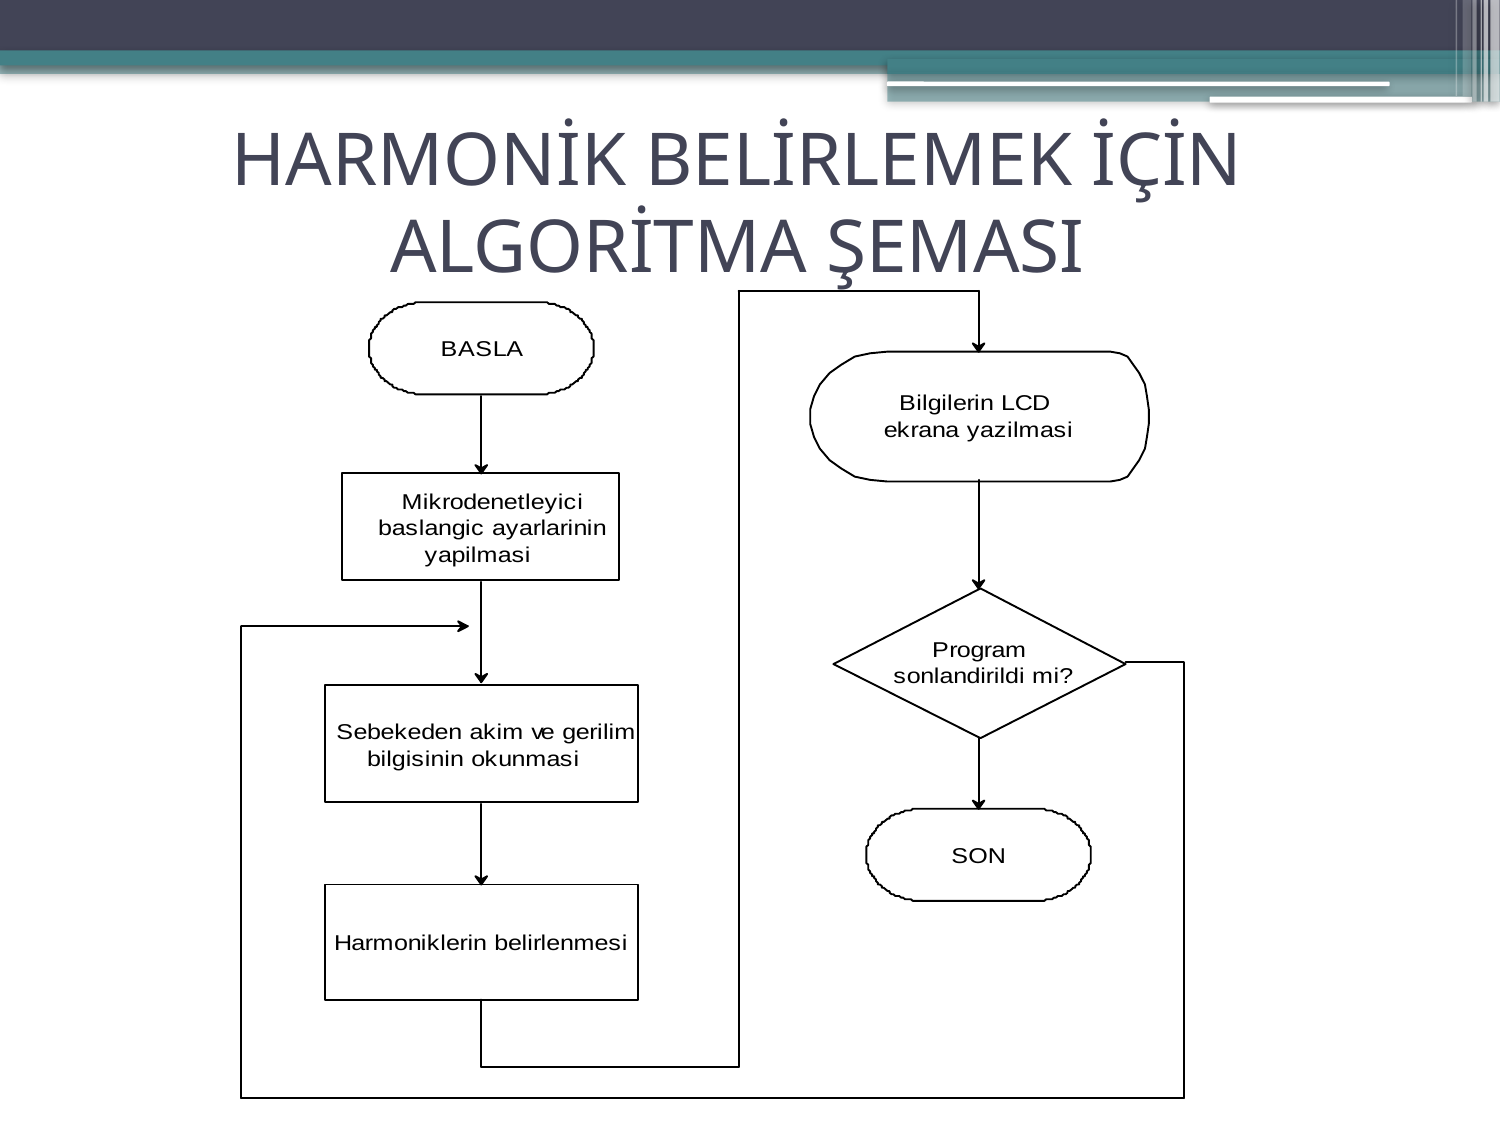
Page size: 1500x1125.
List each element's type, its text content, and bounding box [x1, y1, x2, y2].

title HARMONİK BELİRLEMEK İÇİN ALGORİTMA ŞEMASI [62, 112, 1413, 288]
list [237, 287, 1188, 1101]
